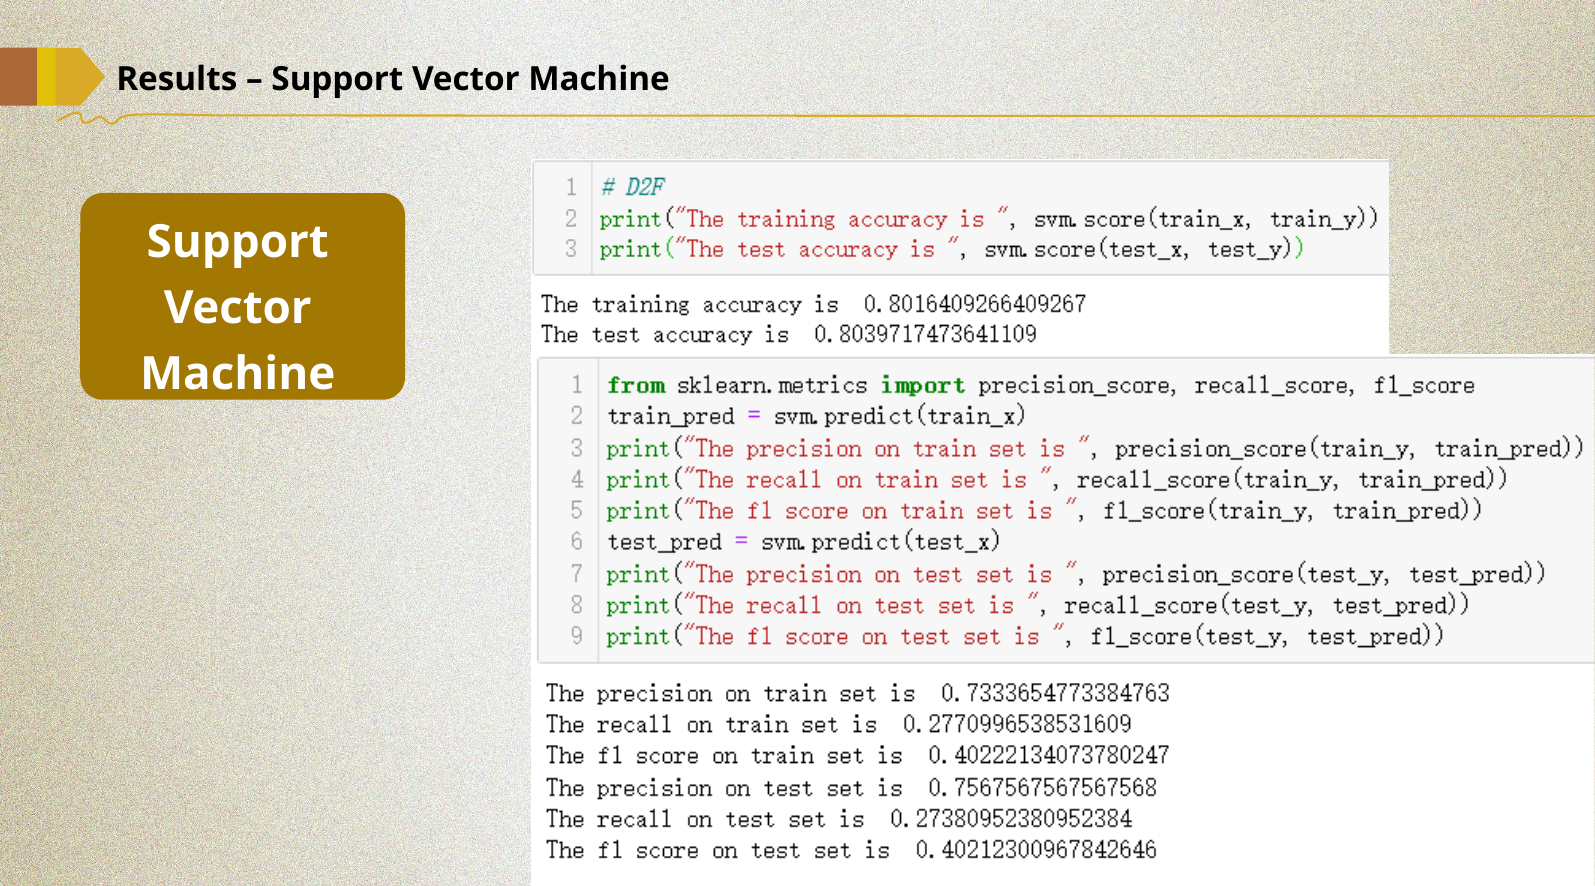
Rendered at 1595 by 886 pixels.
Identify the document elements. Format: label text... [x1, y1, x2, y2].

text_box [57, 112, 1595, 125]
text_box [79, 192, 406, 431]
picture [0, 0, 1595, 886]
text_box Results – Support Vector Machine [109, 51, 798, 103]
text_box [0, 47, 106, 106]
